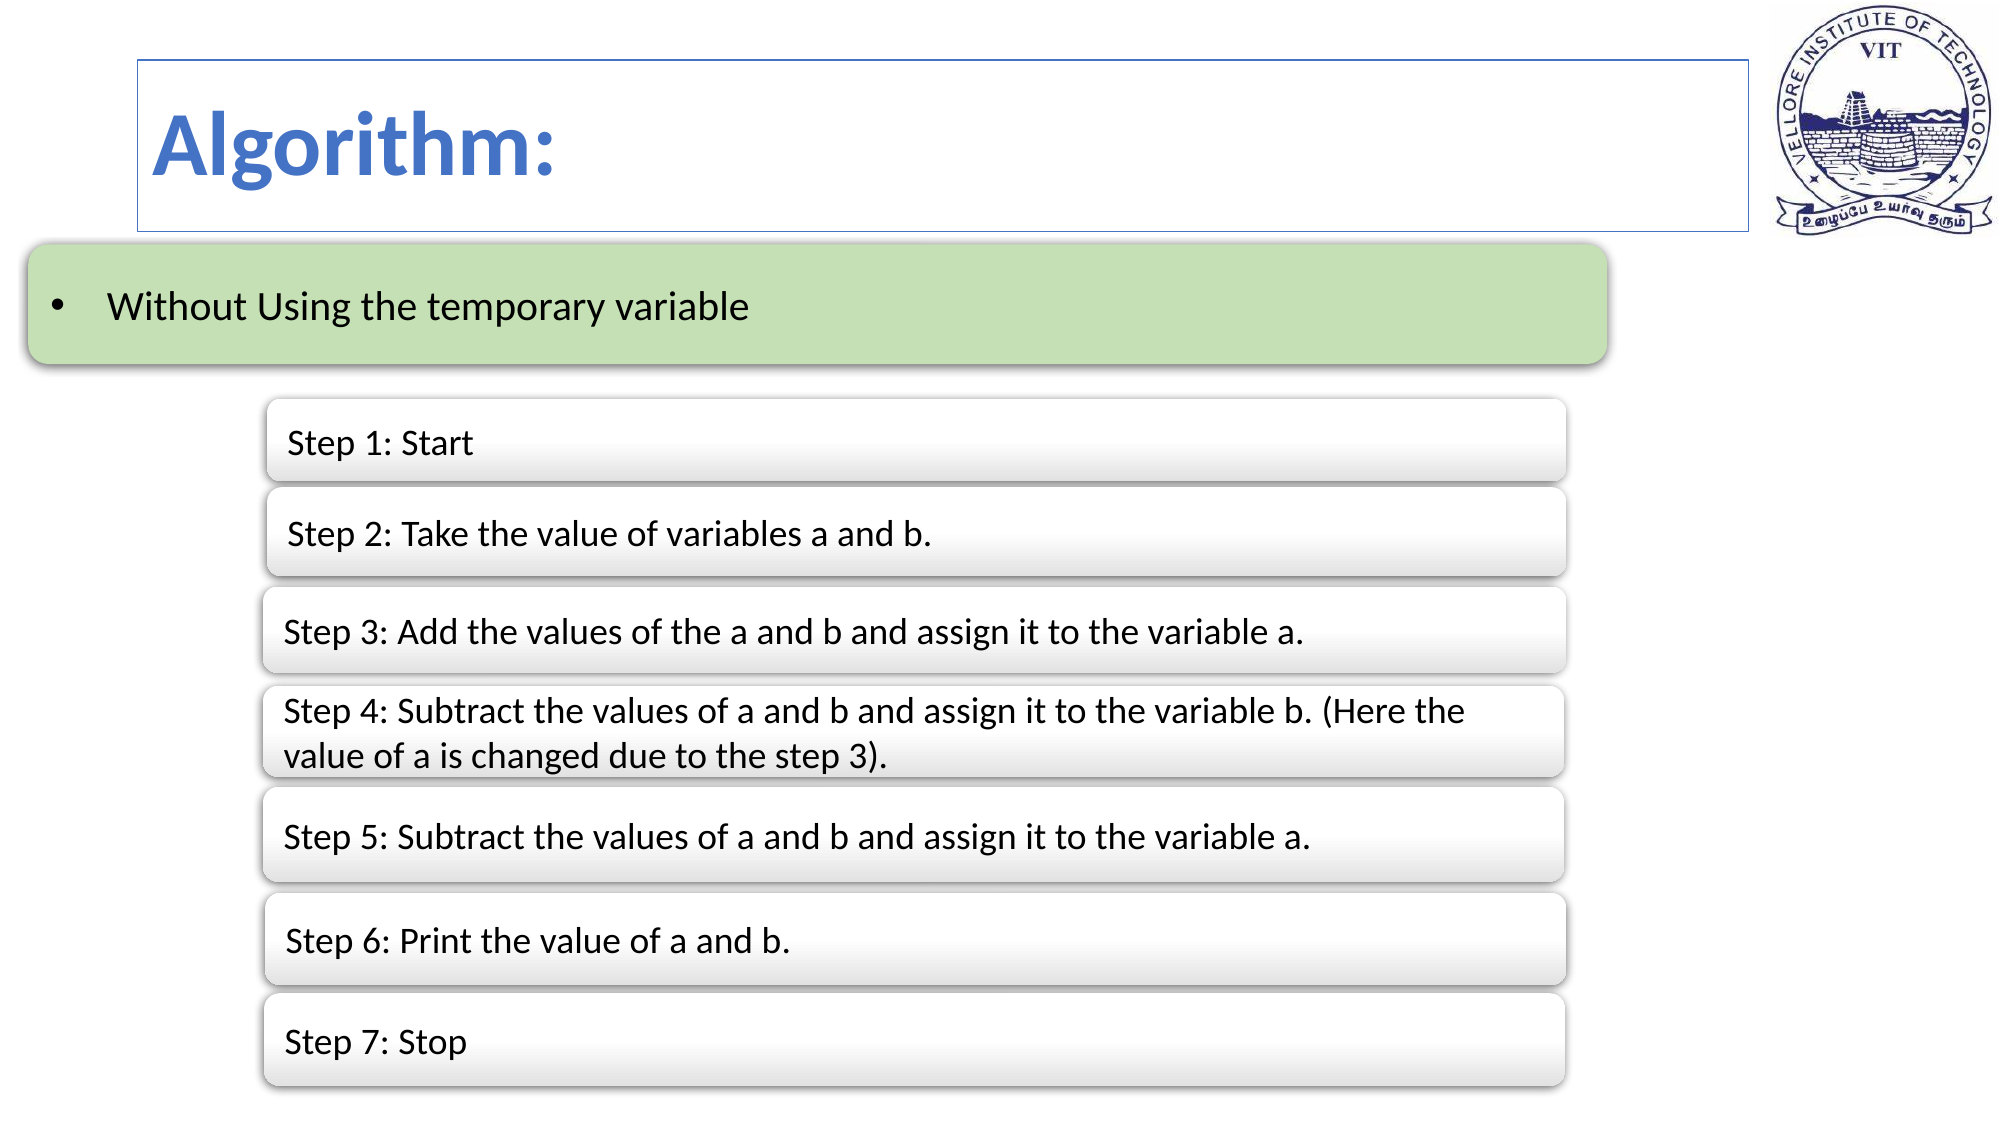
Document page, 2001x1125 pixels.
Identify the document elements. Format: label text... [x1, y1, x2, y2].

picture [1769, 2, 1999, 238]
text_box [262, 586, 1567, 673]
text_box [265, 892, 1567, 986]
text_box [262, 685, 1565, 777]
title Algorithm: [137, 59, 1749, 232]
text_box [262, 786, 1565, 882]
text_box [28, 244, 1608, 364]
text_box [267, 487, 1567, 577]
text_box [264, 993, 1566, 1086]
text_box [267, 398, 1567, 482]
